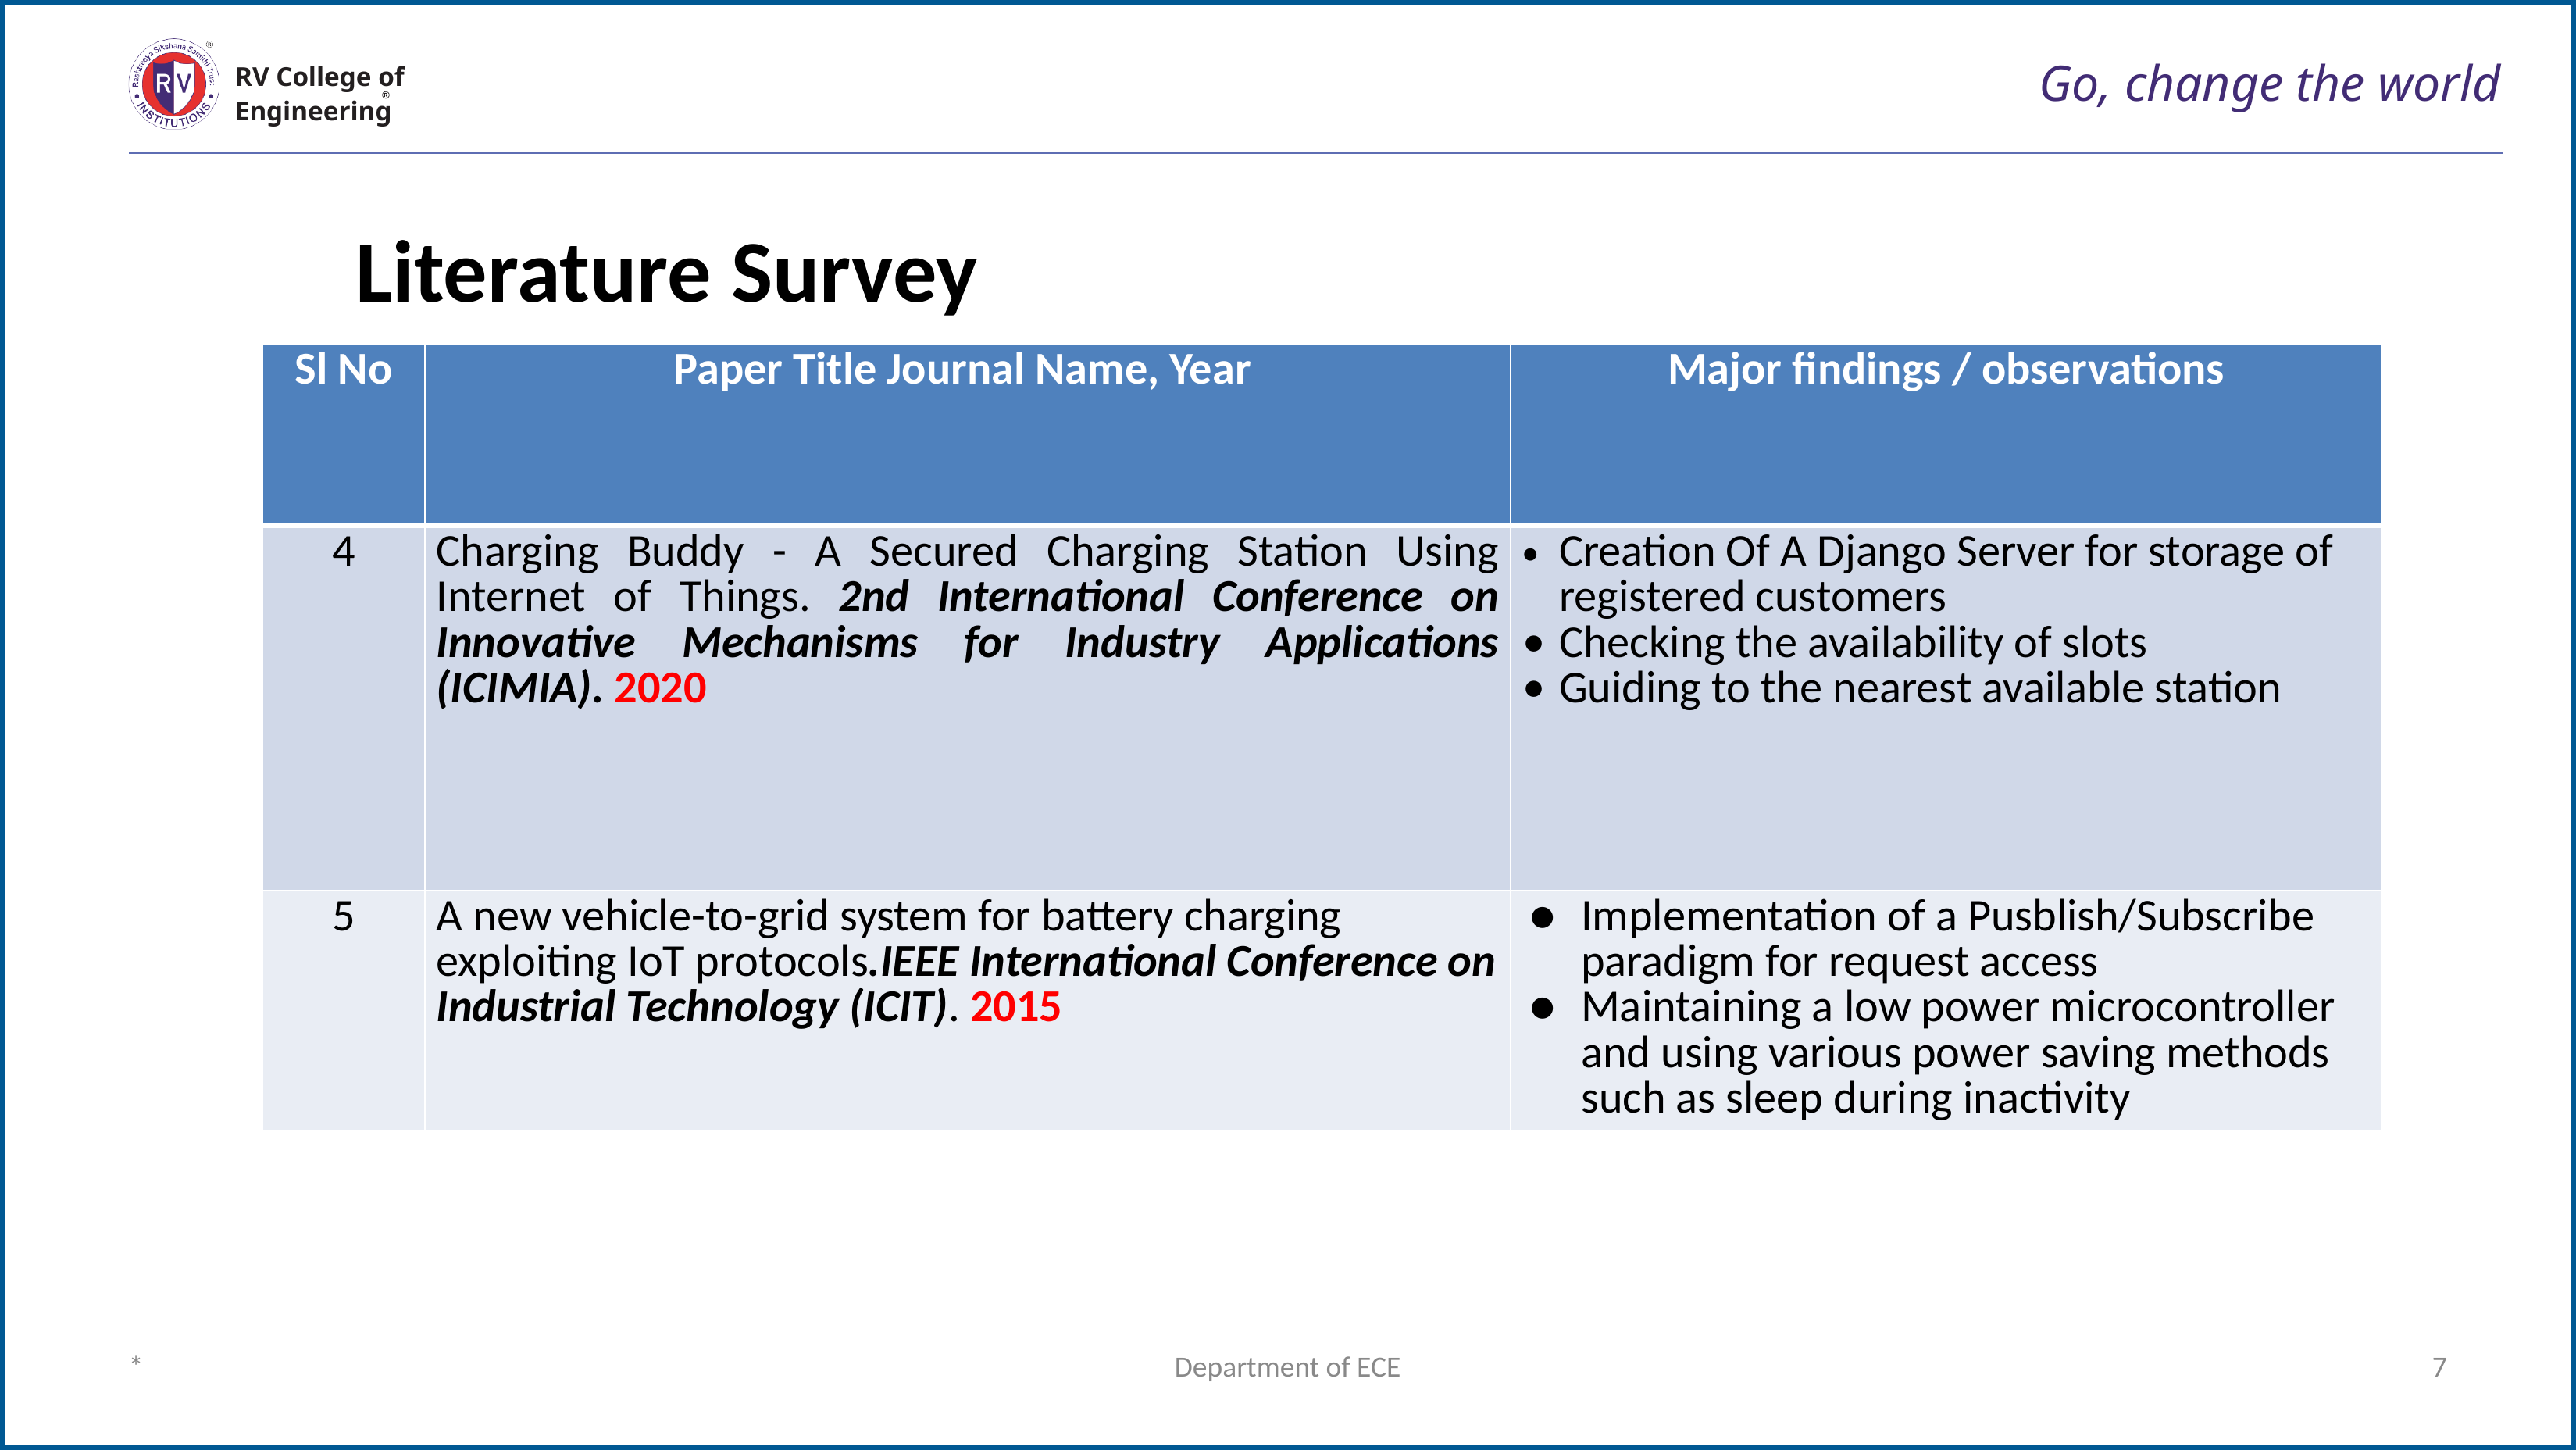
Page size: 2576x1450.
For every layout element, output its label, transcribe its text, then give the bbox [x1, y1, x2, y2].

table_cell Creation Of A Django Server for storage of registered customers Checking the availability of slots Guiding to the nearest available station [1511, 528, 2381, 890]
table_header Paper Title Journal Name, Year [426, 345, 1510, 523]
table_cell Implementation of a Pusblish/Subscribe paradigm for request access Maintaining a low power microcontroller and using various power saving methods such as sleep during inactivity [1511, 891, 2381, 1130]
text_box ‹#› [1854, 1348, 2447, 1421]
title Go, change the world [2029, 52, 2502, 112]
table_header Major findings / observations [1511, 345, 2381, 523]
table_cell Charging Buddy - A Secured Charging Station Using Internet of Things. 2nd International Conference on Innovative Mechanisms for Industry Applications (ICIMIA). 2020 [426, 528, 1510, 890]
text_box Department of ECE [876, 1348, 1700, 1421]
table_header Sl No [263, 345, 424, 523]
table_cell A new vehicle-to-grid system for battery charging exploiting IoT protocols.IEEE International Conference on Industrial Technology (ICIT). 2015 [426, 891, 1510, 1130]
text_box [0, 0, 2576, 1450]
table_cell 5 [263, 891, 424, 1130]
text_box Literature Survey [354, 212, 1667, 321]
text_box RV College of Engineering [233, 55, 409, 120]
table_cell 4 [263, 528, 424, 890]
text_box * [128, 1348, 722, 1421]
text_box [128, 38, 219, 130]
